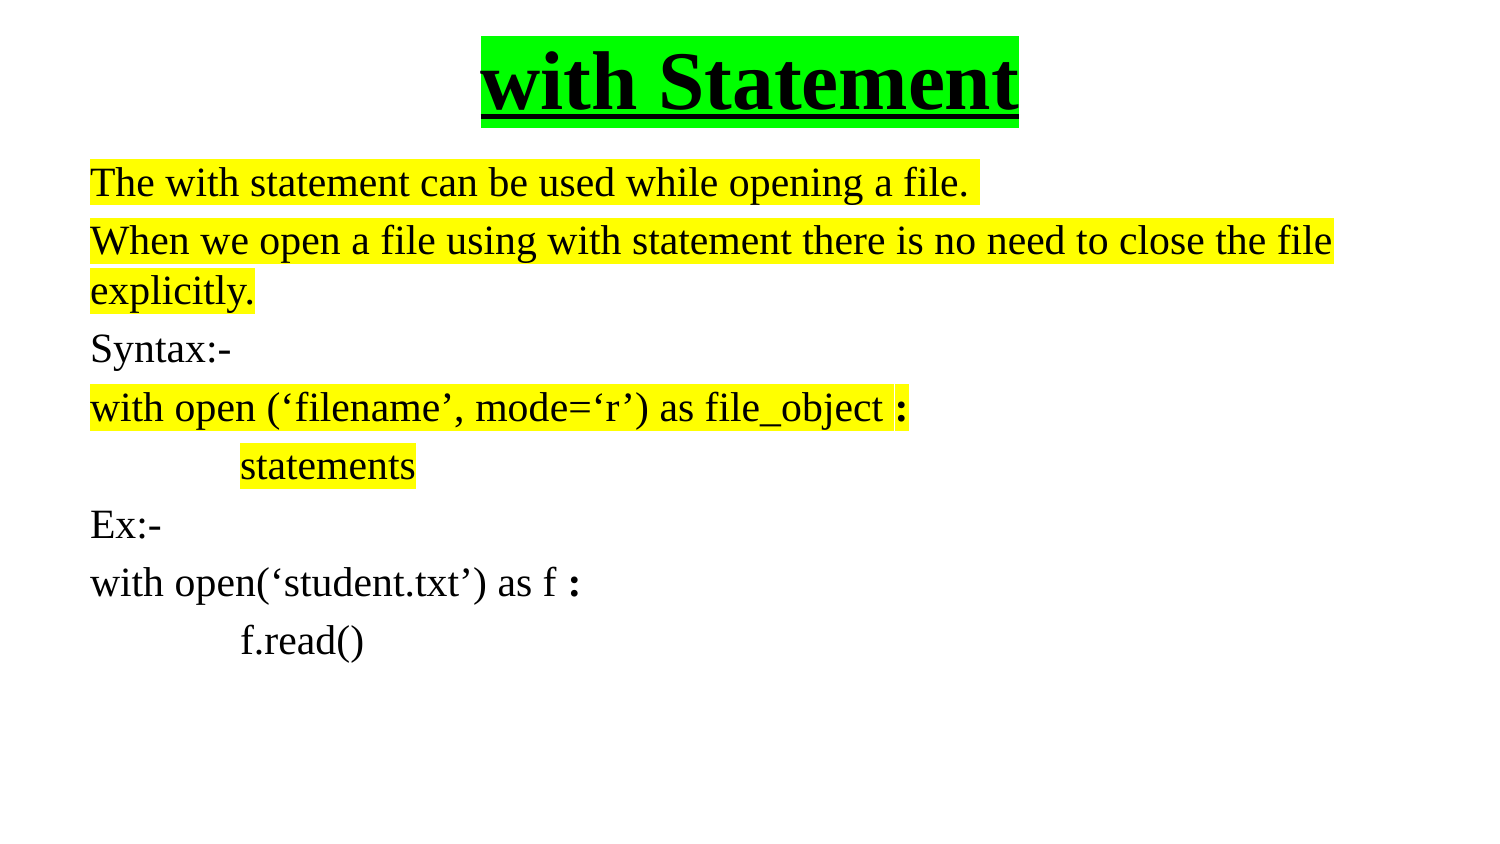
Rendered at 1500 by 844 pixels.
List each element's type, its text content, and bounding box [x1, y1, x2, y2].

title with Statement [75, 6, 1425, 146]
list The with statement can be used while opening a file. When we open a file using with statement there is no need to close the file explicitly. Syntax:- with open (‘filename’, mode=‘r’) as file_object : statements Ex:- with open(‘student.txt’) as f : f.read() [75, 146, 1425, 785]
